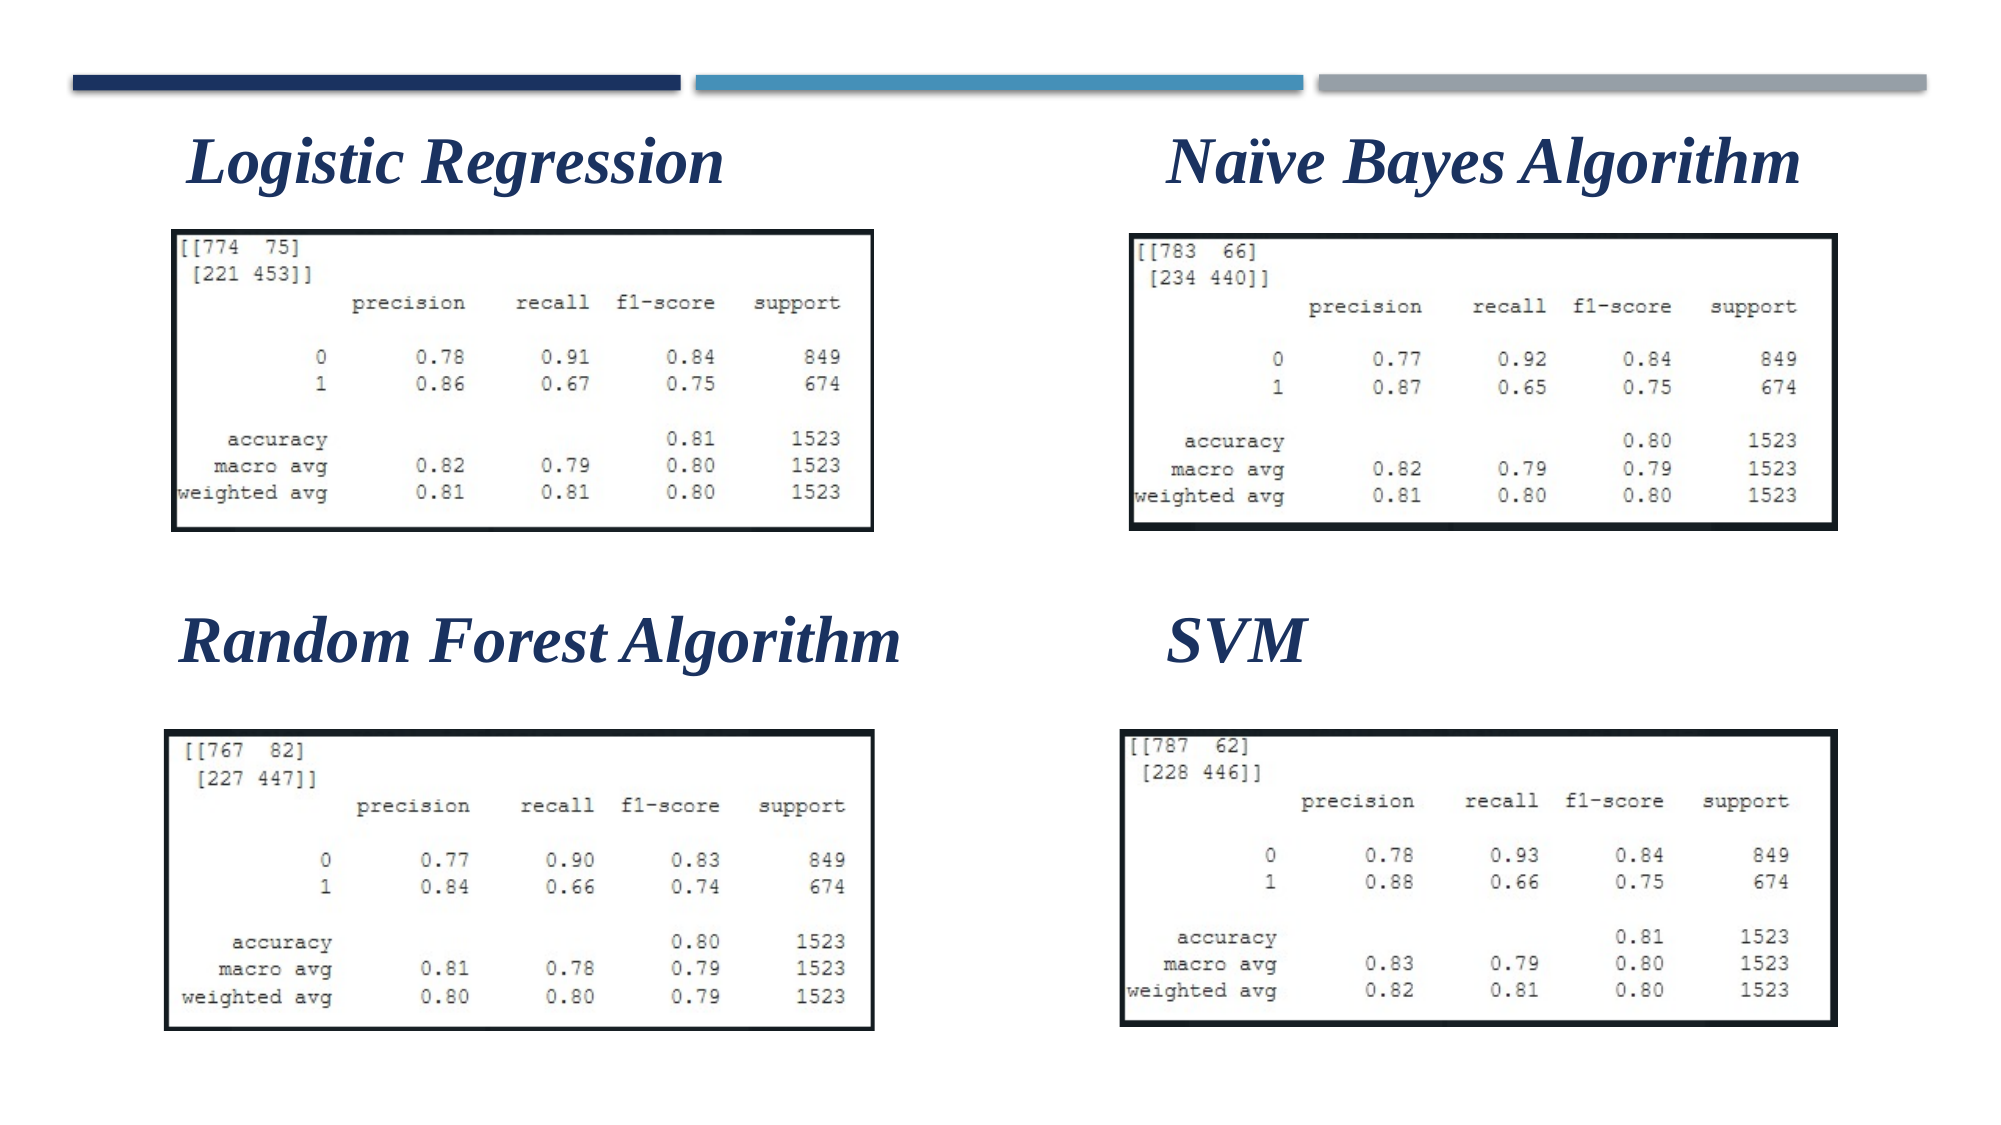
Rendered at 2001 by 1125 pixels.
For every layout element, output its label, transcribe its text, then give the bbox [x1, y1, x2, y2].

picture [171, 229, 874, 532]
text_box SVM [1152, 588, 1463, 683]
text_box Random Forest Algorithm [163, 588, 997, 728]
text_box Naïve Bayes Algorithm [1152, 109, 1843, 205]
picture [1118, 729, 1839, 1028]
picture [163, 729, 876, 1032]
text_box Logistic Regression [171, 109, 798, 205]
picture [1128, 232, 1839, 531]
